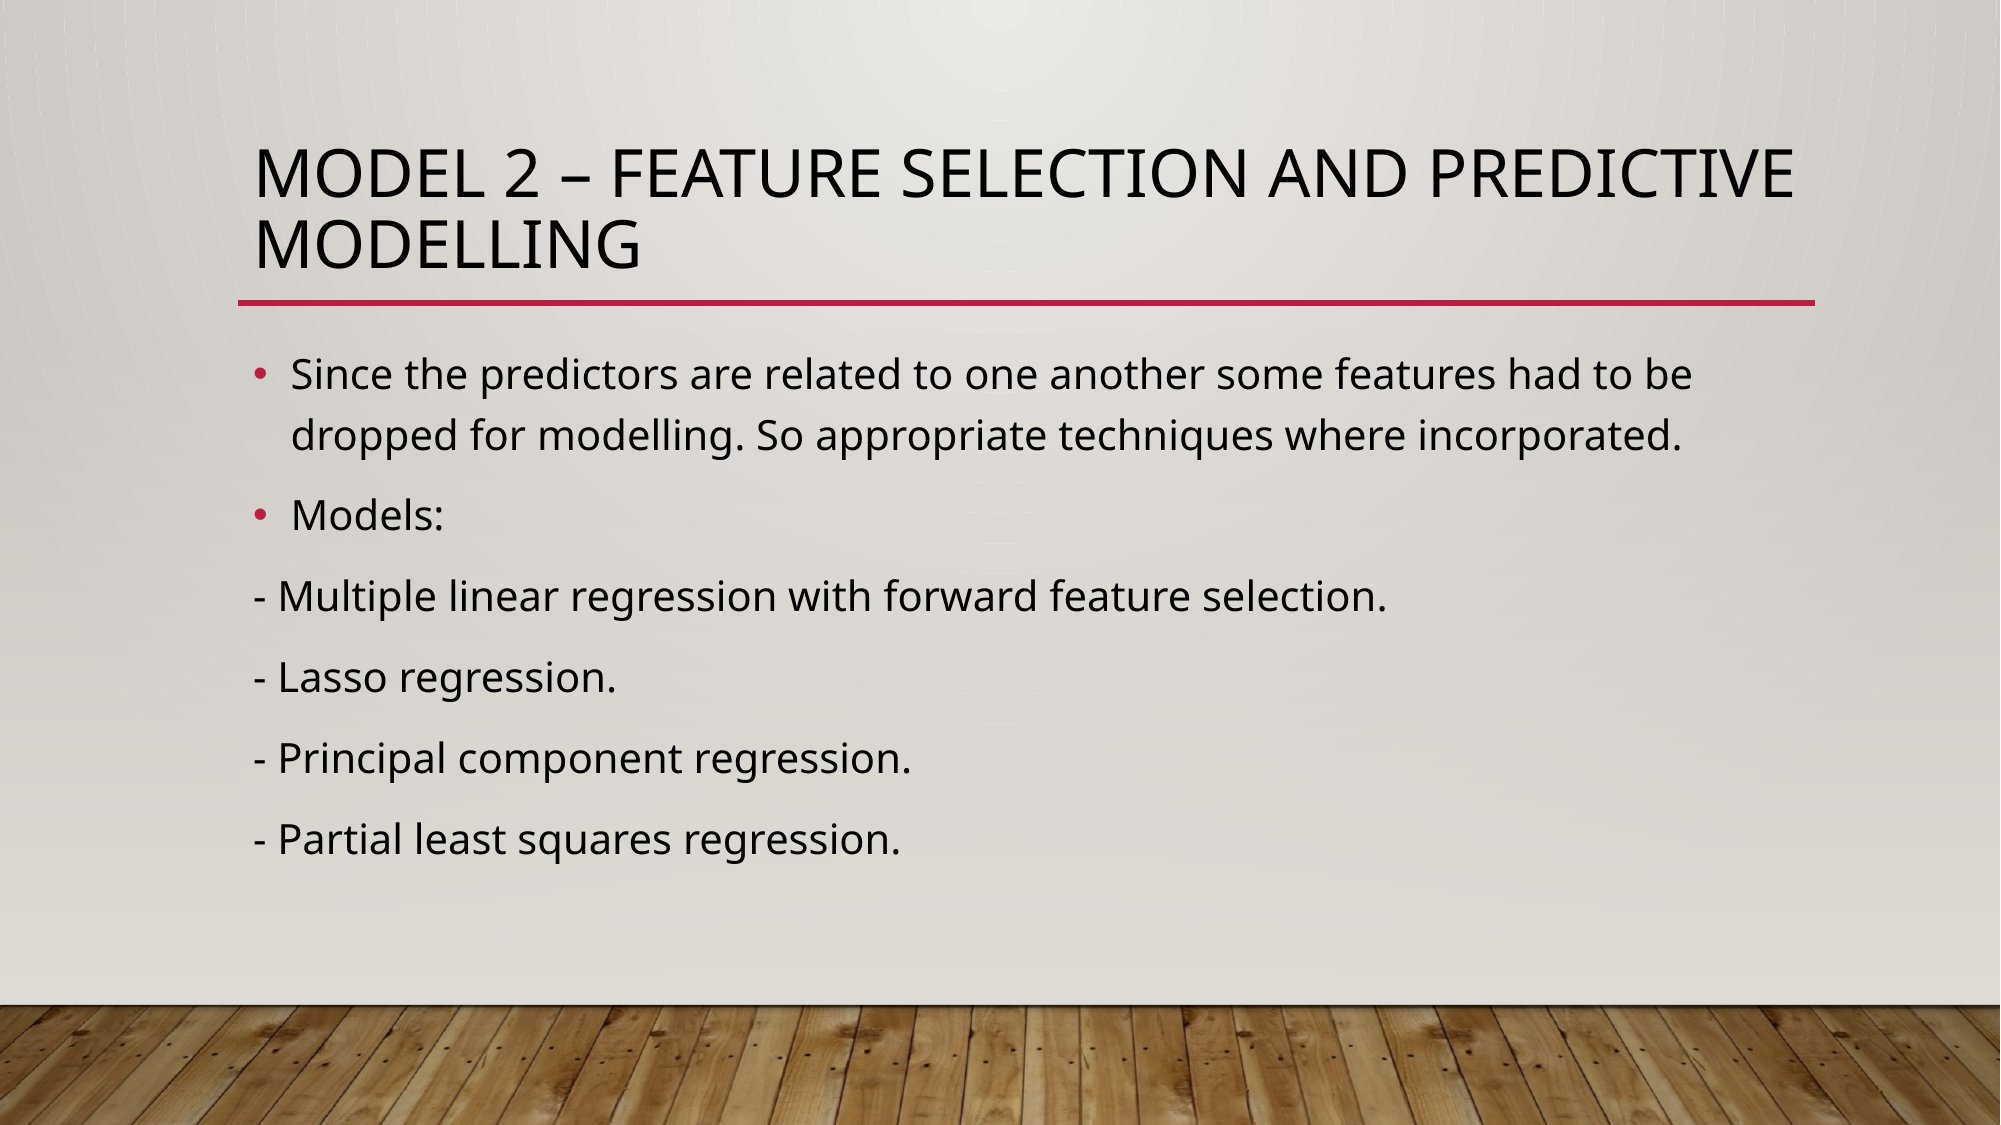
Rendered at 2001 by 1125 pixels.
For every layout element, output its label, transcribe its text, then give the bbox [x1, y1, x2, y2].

title Model 2 – Feature Selection and Predictive modelling [238, 131, 1814, 305]
picture [0, 1005, 2000, 1125]
list Since the predictors are related to one another some features had to be dropped for modelling. So appropriate techniques where incorporated. Models: - Multiple linear regression with forward feature selection. - Lasso regression. - Principal component regression. - Partial least squares regression. [238, 330, 1814, 897]
